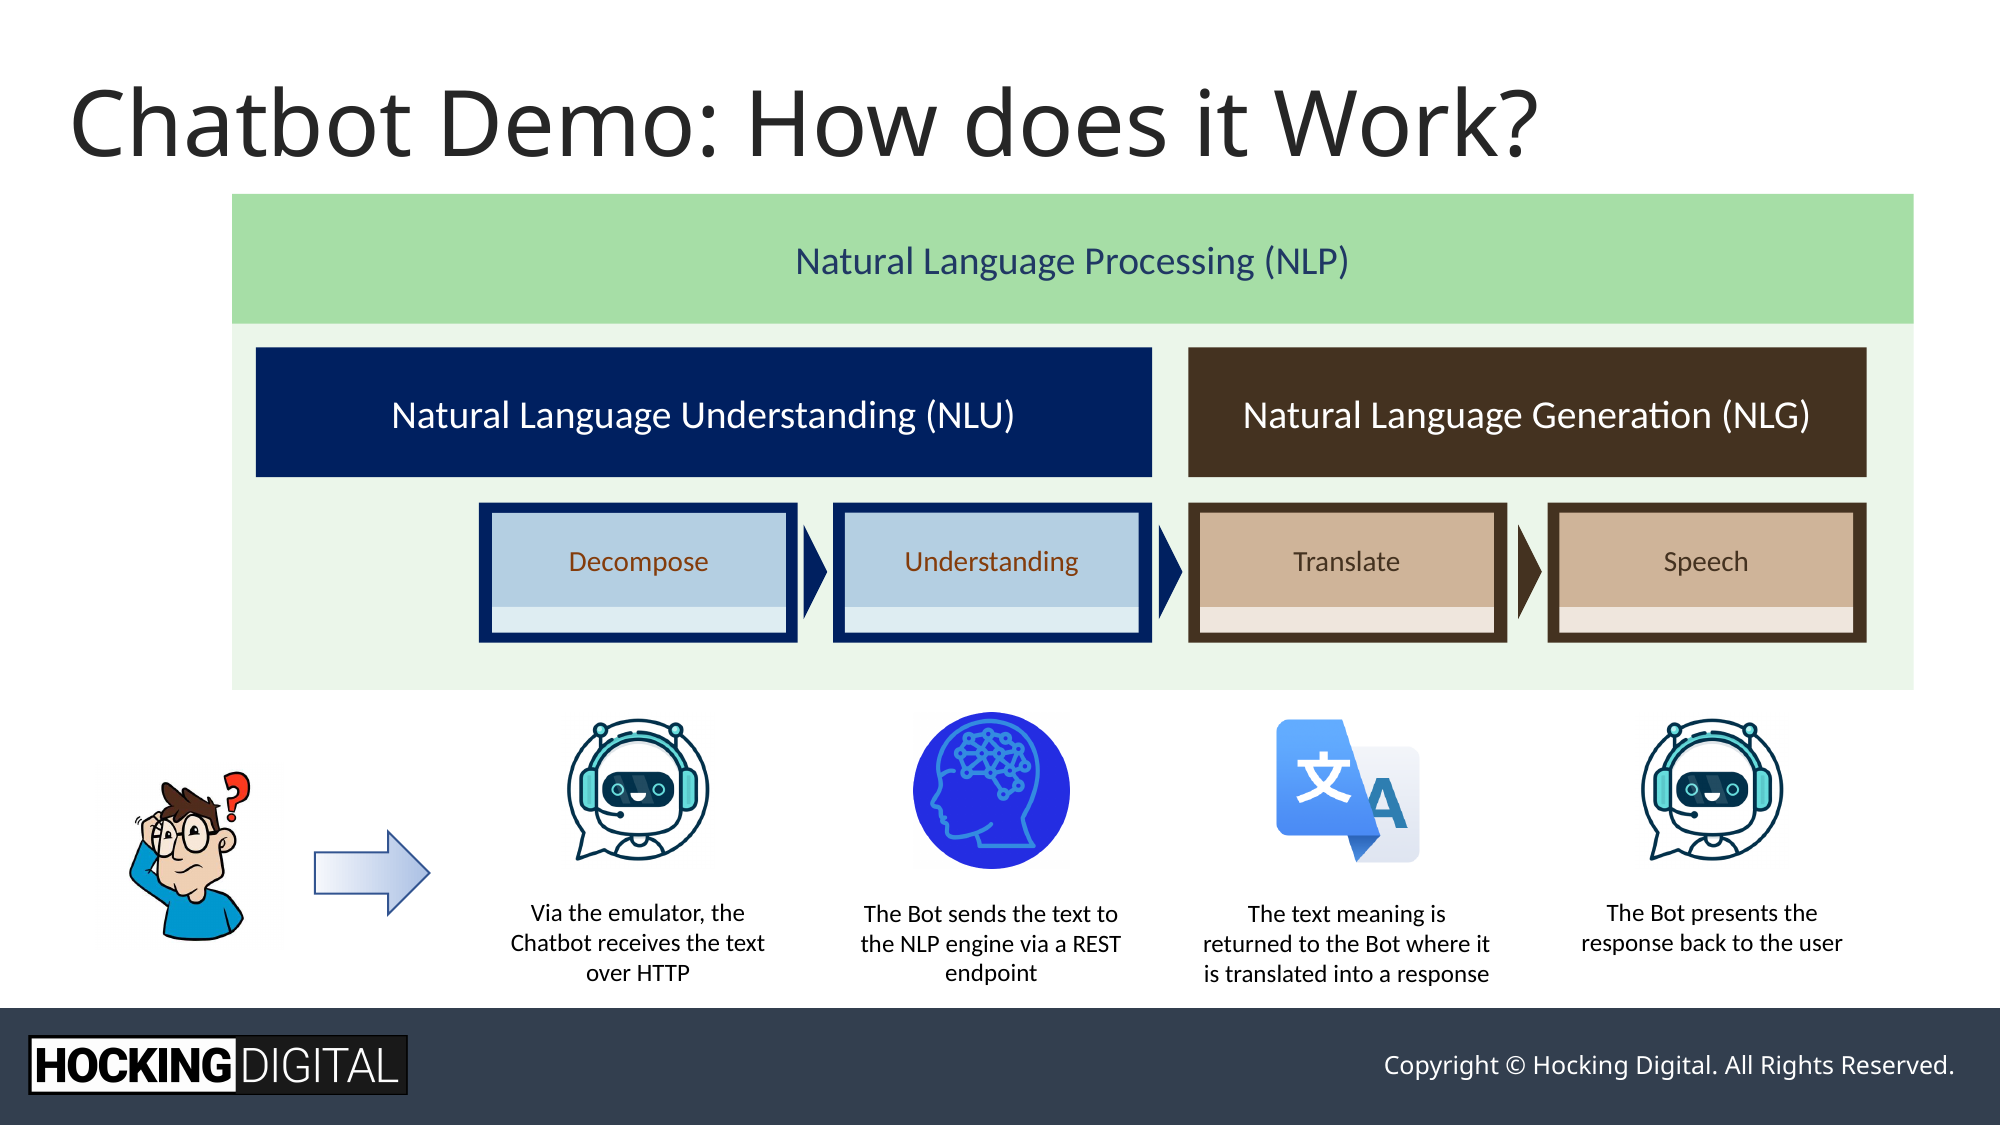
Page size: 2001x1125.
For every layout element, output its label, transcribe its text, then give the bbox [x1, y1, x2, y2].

text_box Natural Language Generation (NLG) [1187, 346, 1868, 478]
text_box [313, 829, 431, 917]
text_box Via the emulator, the Chatbot receives the text over HTTP [478, 889, 798, 994]
text_box Speech [1558, 512, 1854, 606]
picture [561, 712, 715, 870]
text_box [1517, 524, 1543, 620]
text_box [231, 325, 1915, 691]
picture [28, 1035, 408, 1095]
text_box [844, 606, 1140, 634]
picture [1268, 712, 1426, 869]
text_box Translate [1199, 512, 1495, 606]
picture [1635, 712, 1789, 869]
text_box [1157, 524, 1184, 620]
picture [913, 712, 1070, 869]
text_box The Bot sends the text to the NLP engine via a REST endpoint [831, 889, 1151, 995]
text_box [1547, 502, 1868, 644]
text_box [478, 502, 799, 644]
text_box [1187, 502, 1508, 644]
text_box [1558, 606, 1854, 634]
title Chatbot Demo: How does it Work? [53, 59, 1942, 194]
text_box [1199, 606, 1495, 634]
text_box [491, 606, 787, 634]
text_box The text meaning is returned to the Bot where it is translated into a response [1187, 890, 1507, 995]
text_box Natural Language Processing (NLP) [231, 193, 1915, 325]
picture [95, 762, 284, 950]
text_box Natural Language Understanding (NLU) [255, 346, 1153, 478]
text_box [832, 502, 1153, 644]
text_box [802, 524, 829, 620]
text_box Decompose [491, 512, 787, 606]
text_box The Bot presents the response back to the user [1553, 889, 1872, 964]
text_box Understanding [844, 512, 1140, 606]
